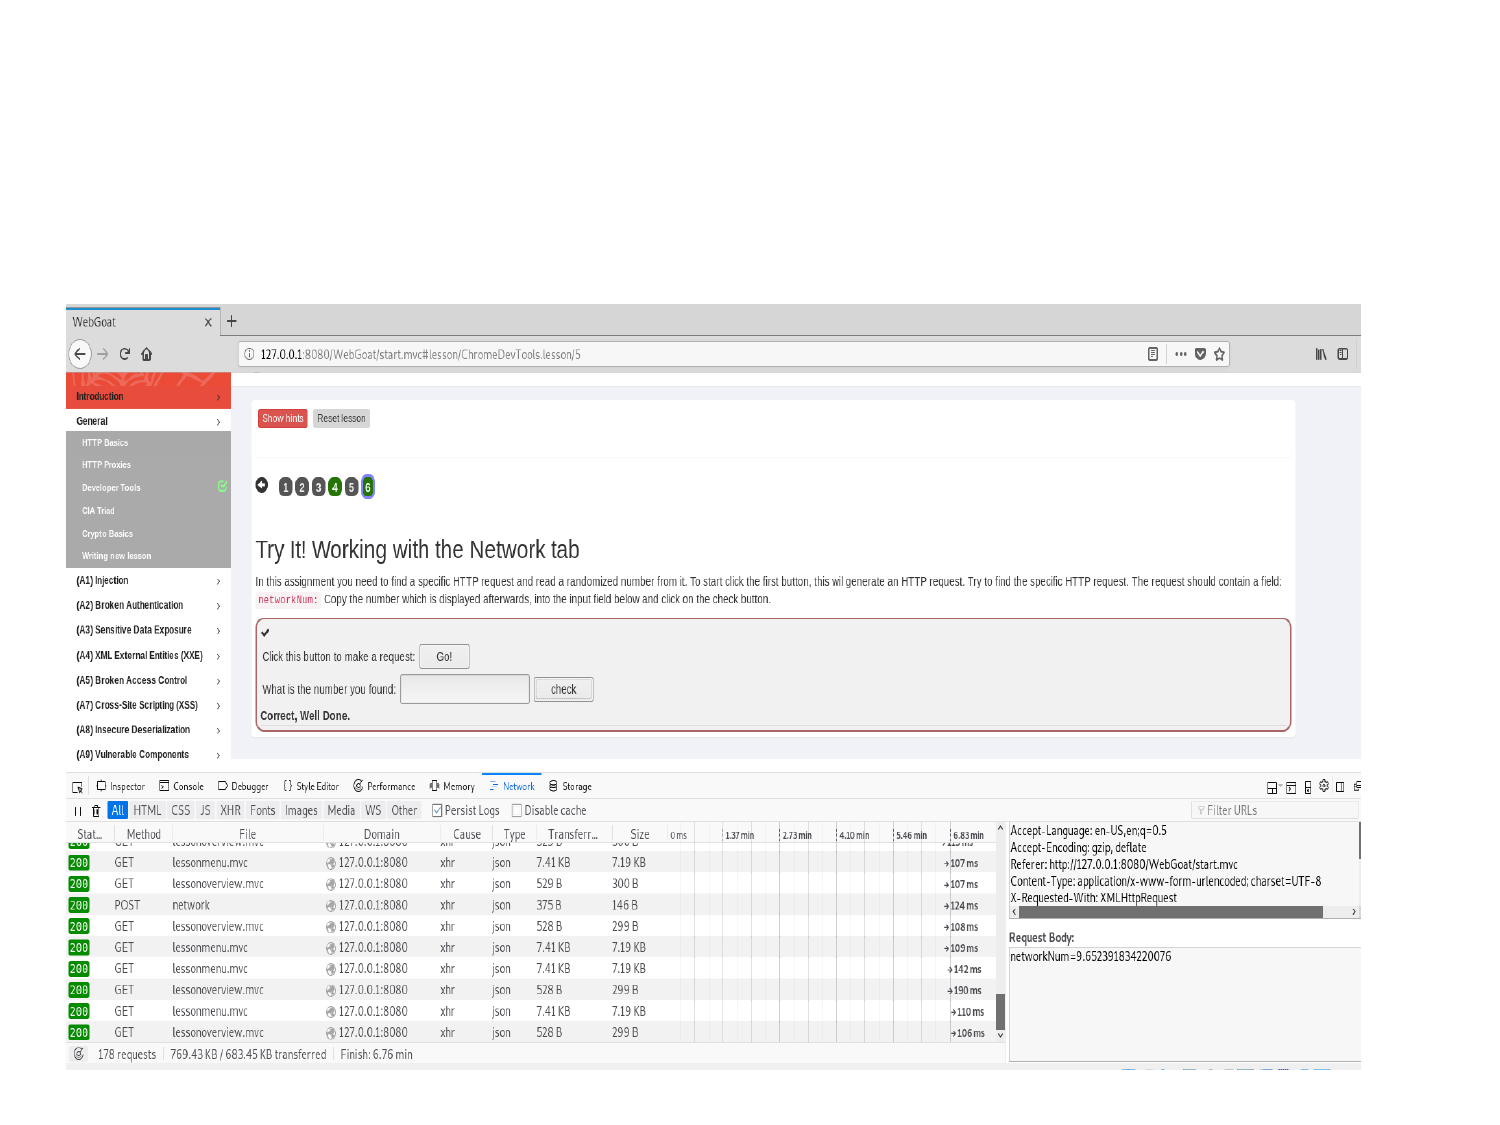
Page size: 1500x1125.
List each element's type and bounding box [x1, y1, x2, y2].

list [66, 304, 1361, 1070]
